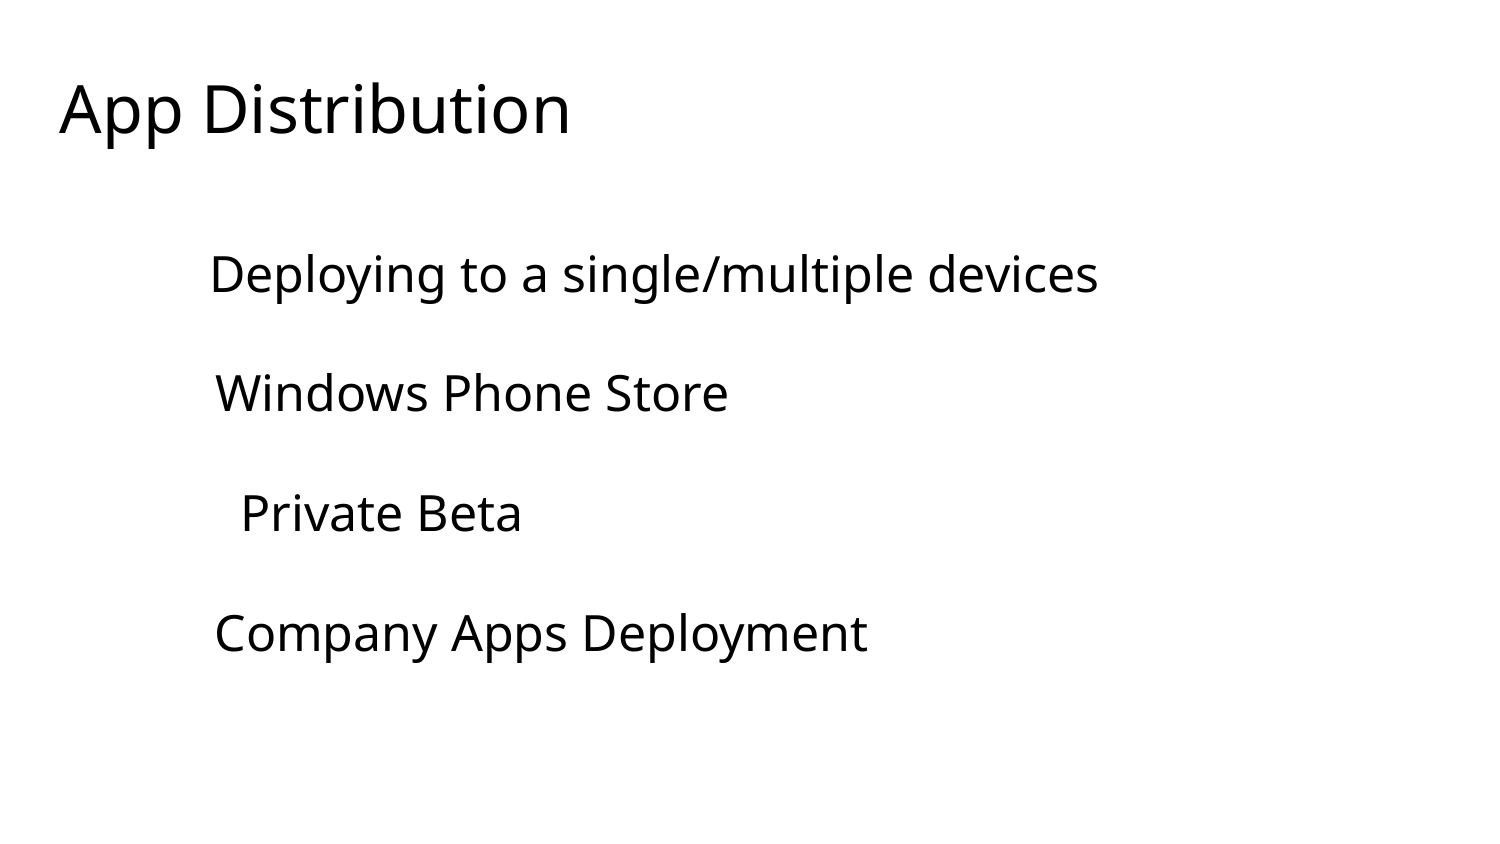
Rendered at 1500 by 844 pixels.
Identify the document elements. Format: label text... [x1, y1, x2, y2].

text_box App Distribution [44, 59, 589, 154]
text_box Company Apps Deployment [199, 593, 884, 669]
text_box Private Beta [225, 474, 552, 549]
text_box Deploying to a single/multiple devices [194, 234, 1116, 310]
text_box Windows Phone Store [200, 354, 745, 430]
